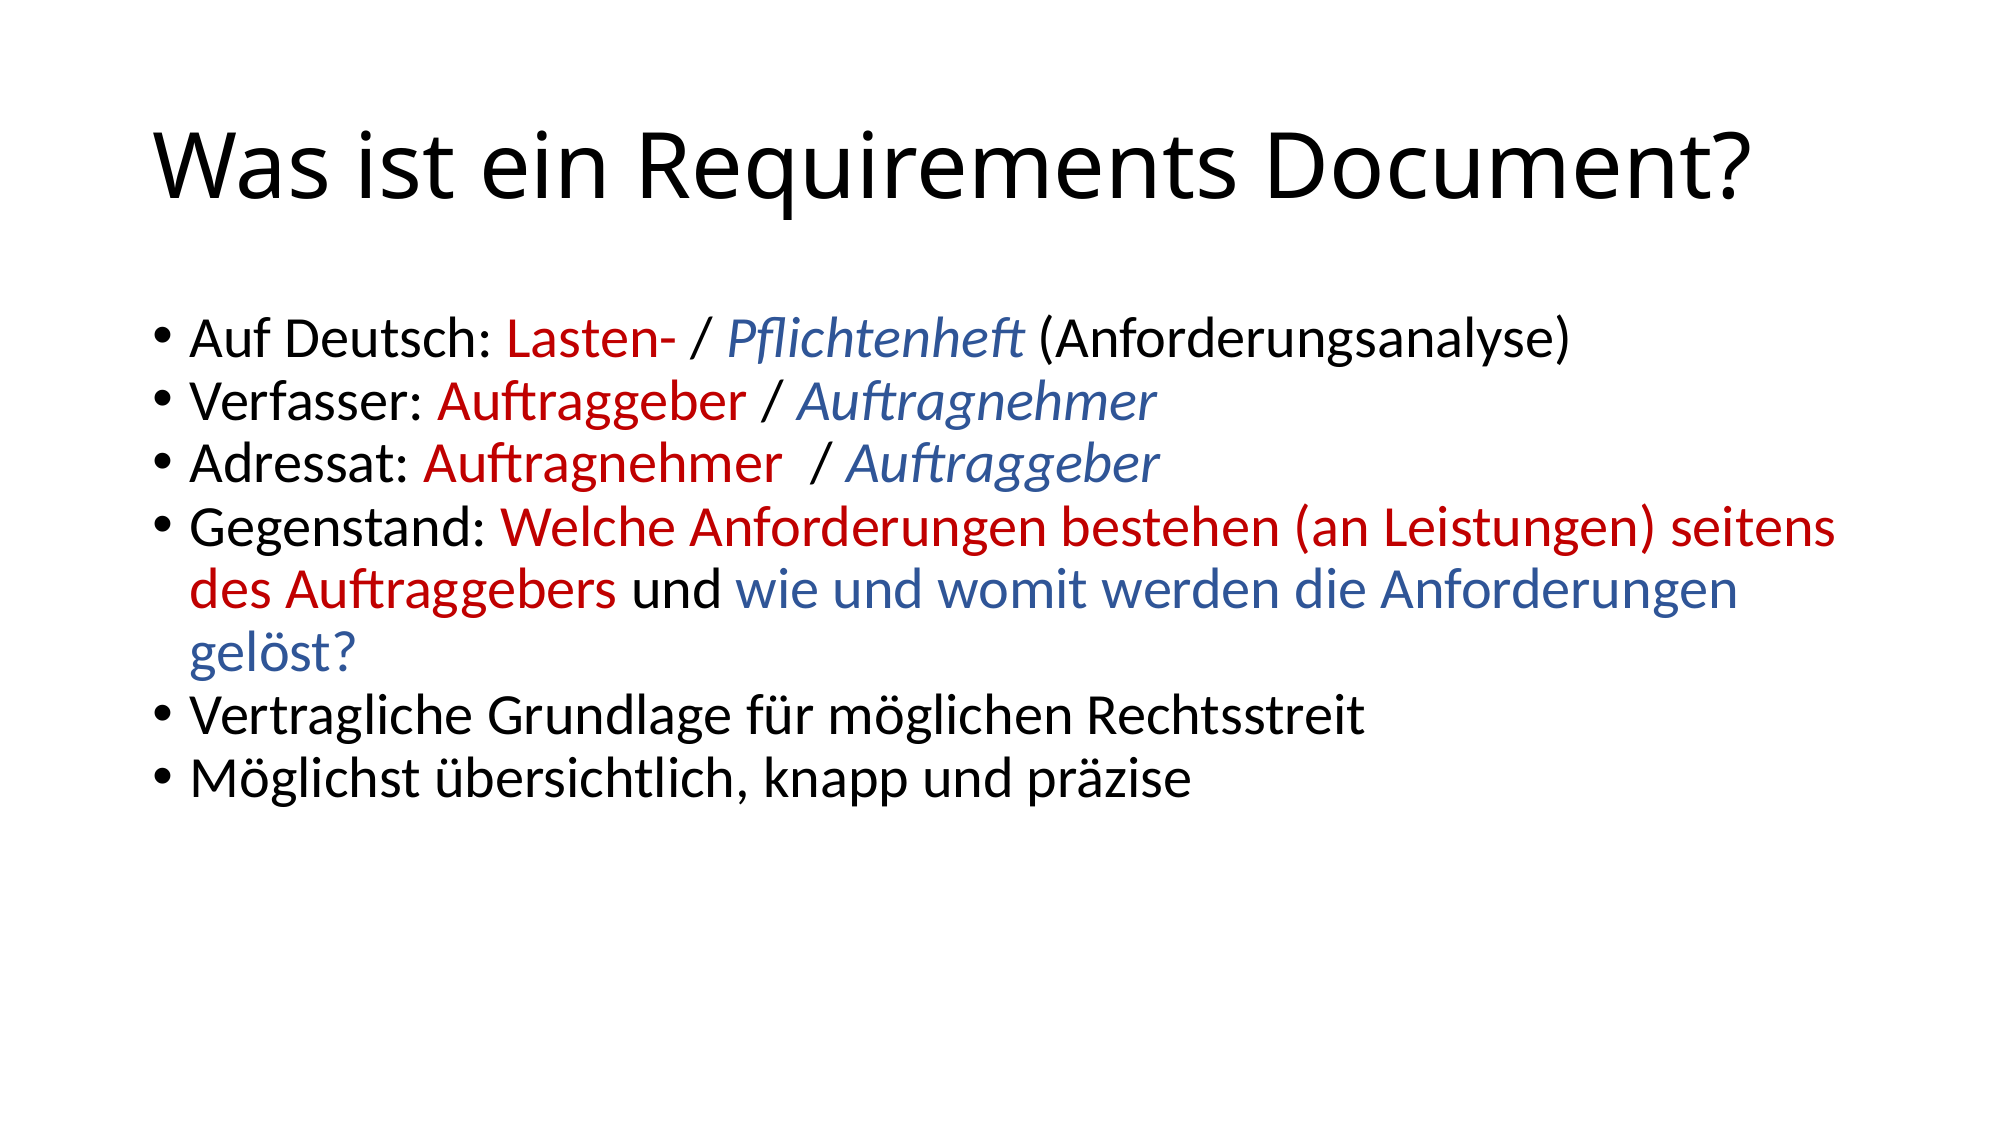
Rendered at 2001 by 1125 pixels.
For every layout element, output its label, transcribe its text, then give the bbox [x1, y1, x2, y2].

text_box Was ist ein Requirements Document? [137, 59, 1863, 278]
text_box Auf Deutsch: Lasten- / Pflichtenheft (Anforderungsanalyse) Verfasser: Auftraggeber / Auftragnehmer Adressat: Auftragnehmer / Auftraggeber Gegenstand: Welche Anforderungen bestehen (an Leistungen) seitens des Auftraggebers und wie und womit werden die Anforderungen gelöst? Vertragliche Grundlage für möglichen Rechtsstreit Möglichst übersichtlich, knapp und präzise [137, 299, 1863, 1013]
